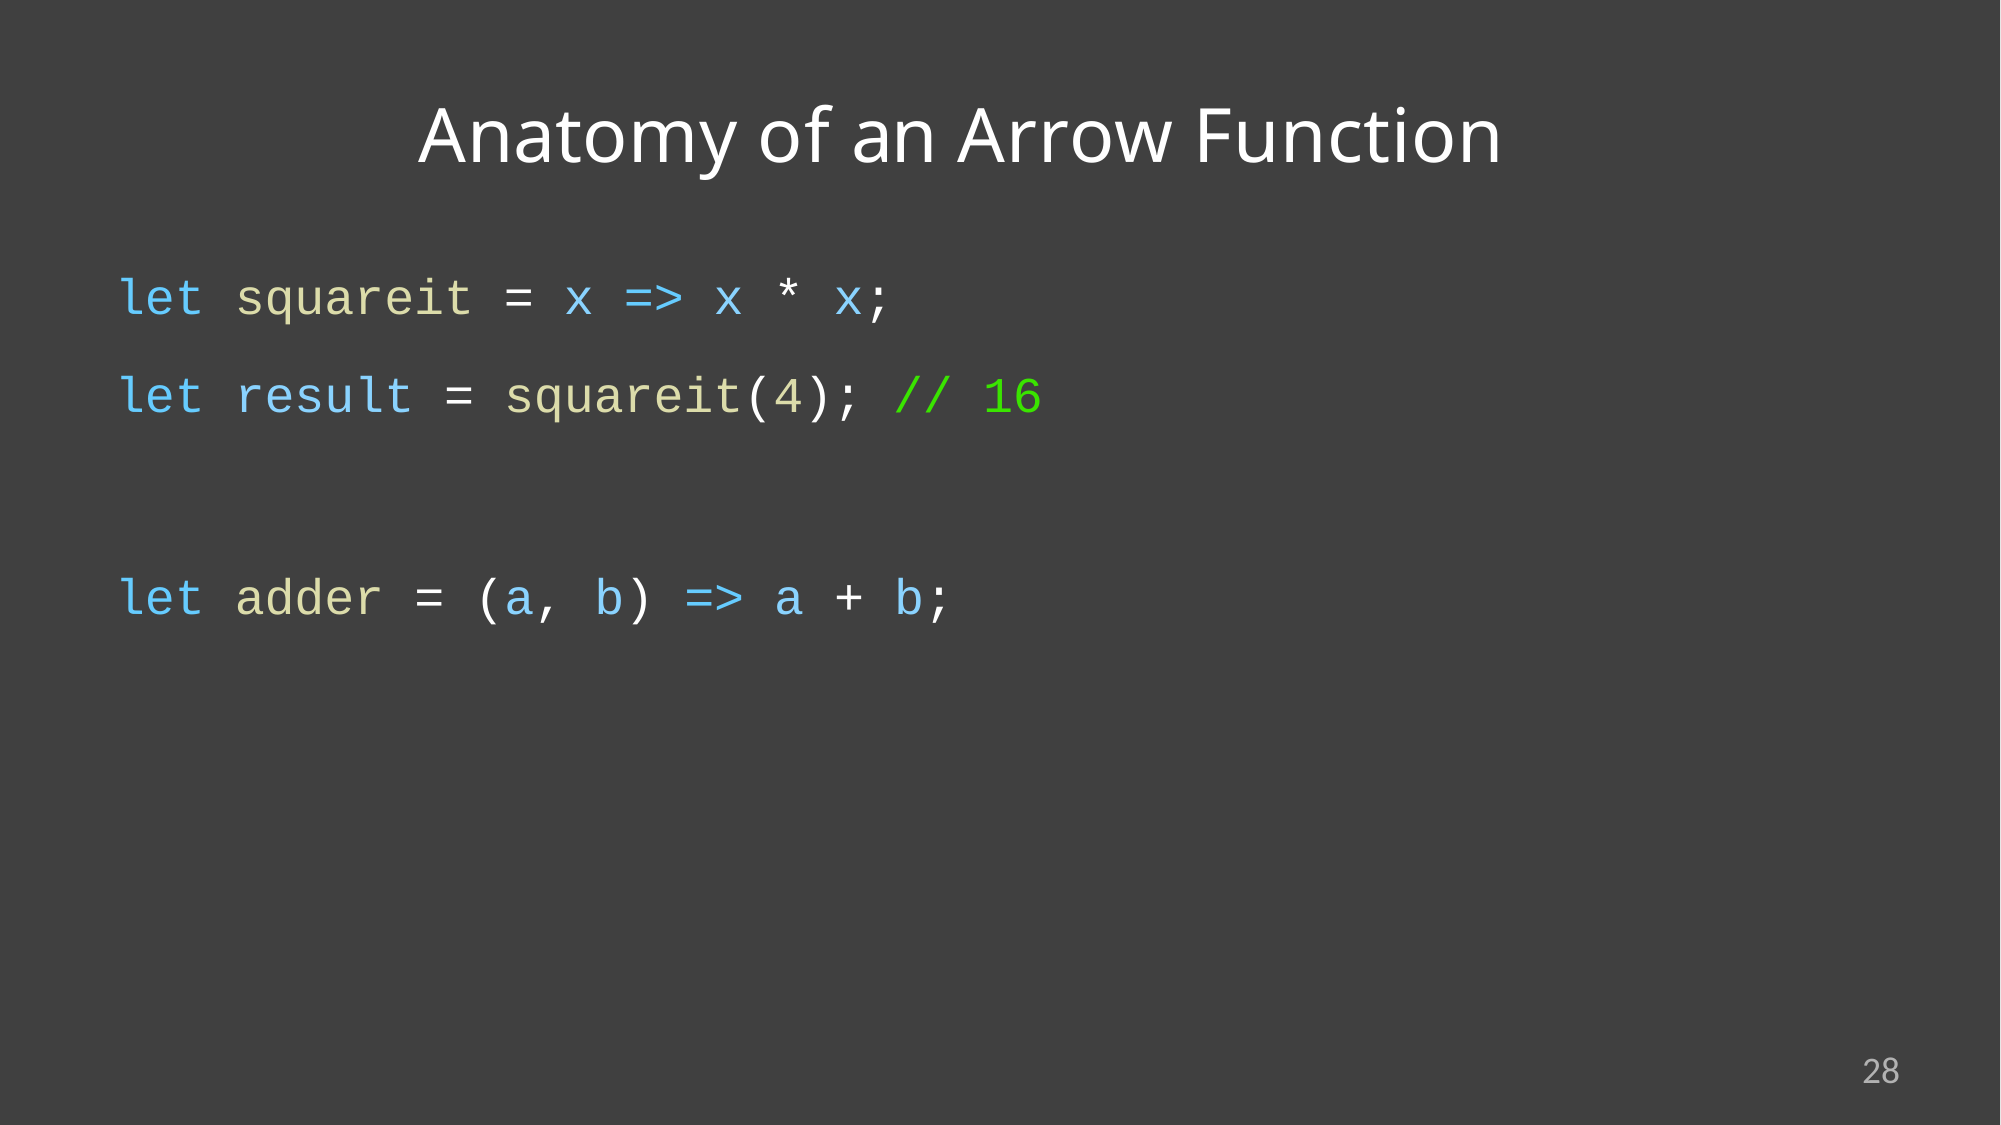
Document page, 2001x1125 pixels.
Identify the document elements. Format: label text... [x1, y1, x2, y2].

title Anatomy of an Arrow Function [416, 84, 1569, 275]
text_box let squareit = x => x * x; let result = squareit(4); // 16 let adder = (a, b) => a + b; [112, 262, 1046, 625]
slide_number 28 [1440, 1046, 1900, 1103]
